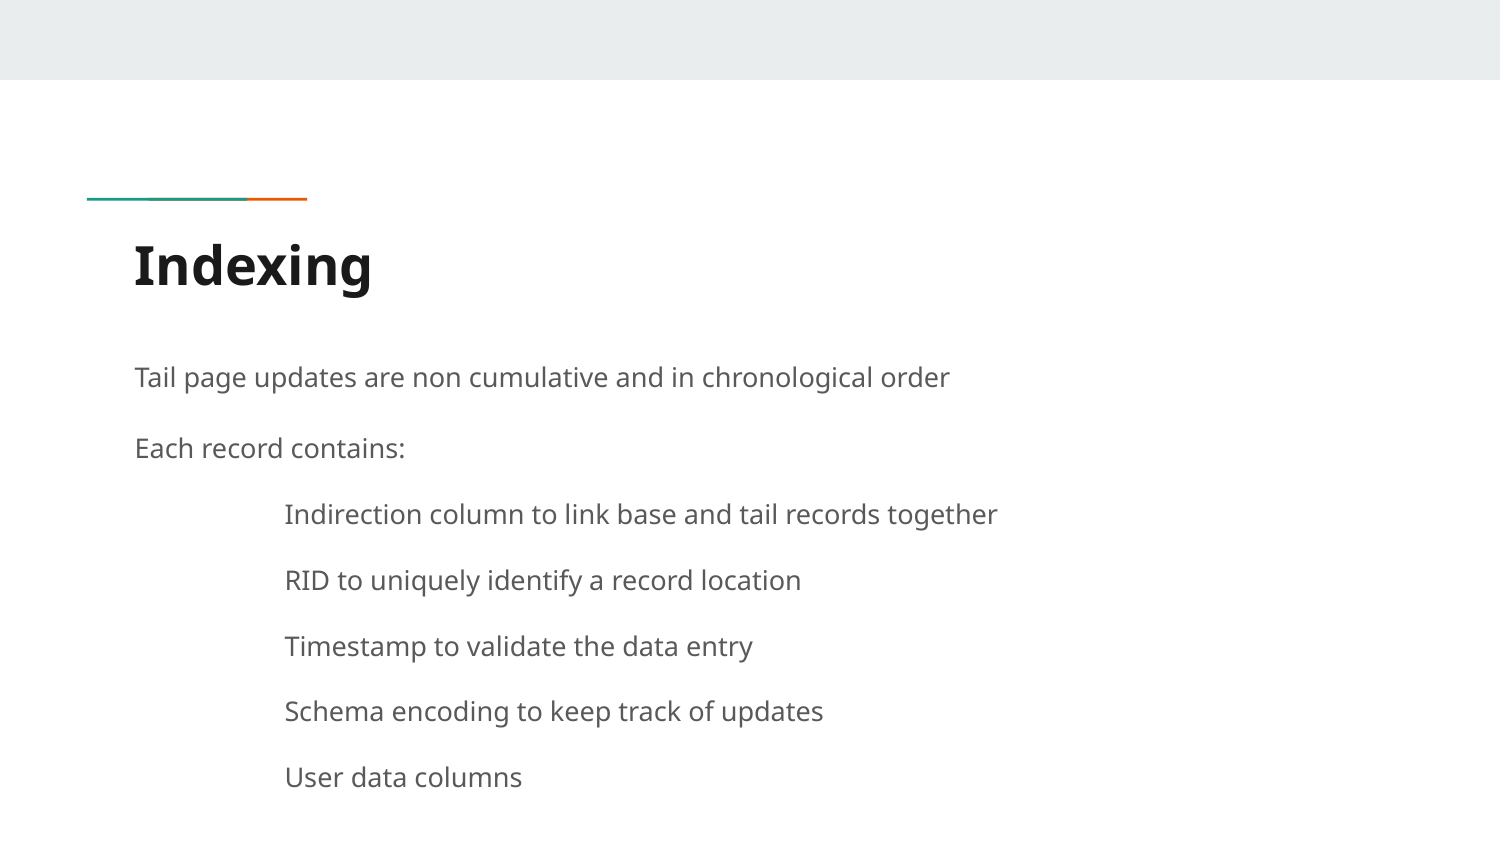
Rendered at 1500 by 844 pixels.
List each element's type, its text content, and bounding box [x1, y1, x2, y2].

title Indexing [119, 216, 1381, 305]
list Tail page updates are non cumulative and in chronological order Each record contains: Indirection column to link base and tail records together RID to uniquely identify a record location Timestamp to validate the data entry Schema encoding to keep track of updates User data columns [119, 341, 1381, 712]
